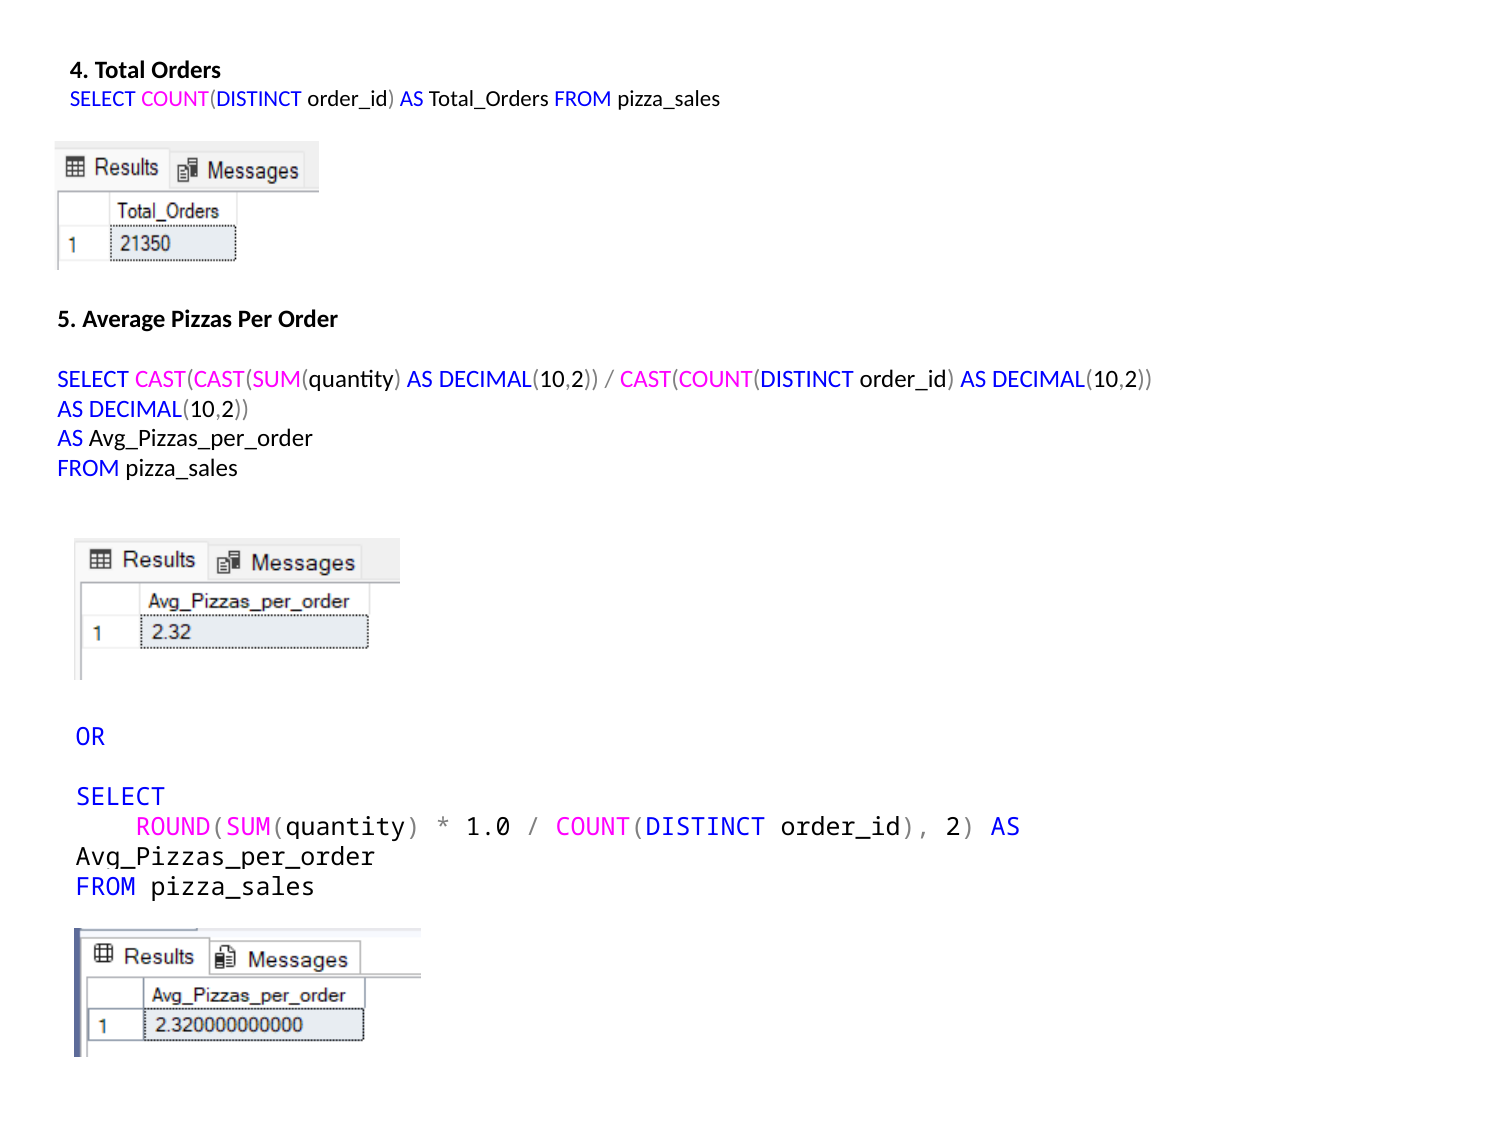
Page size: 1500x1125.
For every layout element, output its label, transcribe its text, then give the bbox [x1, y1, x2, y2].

text_box 5. Average Pizzas Per Order SELECT CAST(CAST(SUM(quantity) AS DECIMAL(10,2)) / CAST(COUNT(DISTINCT order_id) AS DECIMAL(10,2)) AS DECIMAL(10,2)) AS Avg_Pizzas_per_order FROM pizza_sales [42, 294, 1277, 535]
picture [74, 538, 401, 680]
text_box OR SELECT ROUND(SUM(quantity) * 1.0 / COUNT(DISTINCT order_id), 2) AS Avg_Pizzas_per_order FROM pizza_sales [60, 713, 1314, 908]
picture [74, 927, 421, 1057]
text_box 4. Total Orders SELECT COUNT(DISTINCT order_id) AS Total_Orders FROM pizza_sales [54, 46, 1314, 164]
picture [54, 141, 320, 270]
